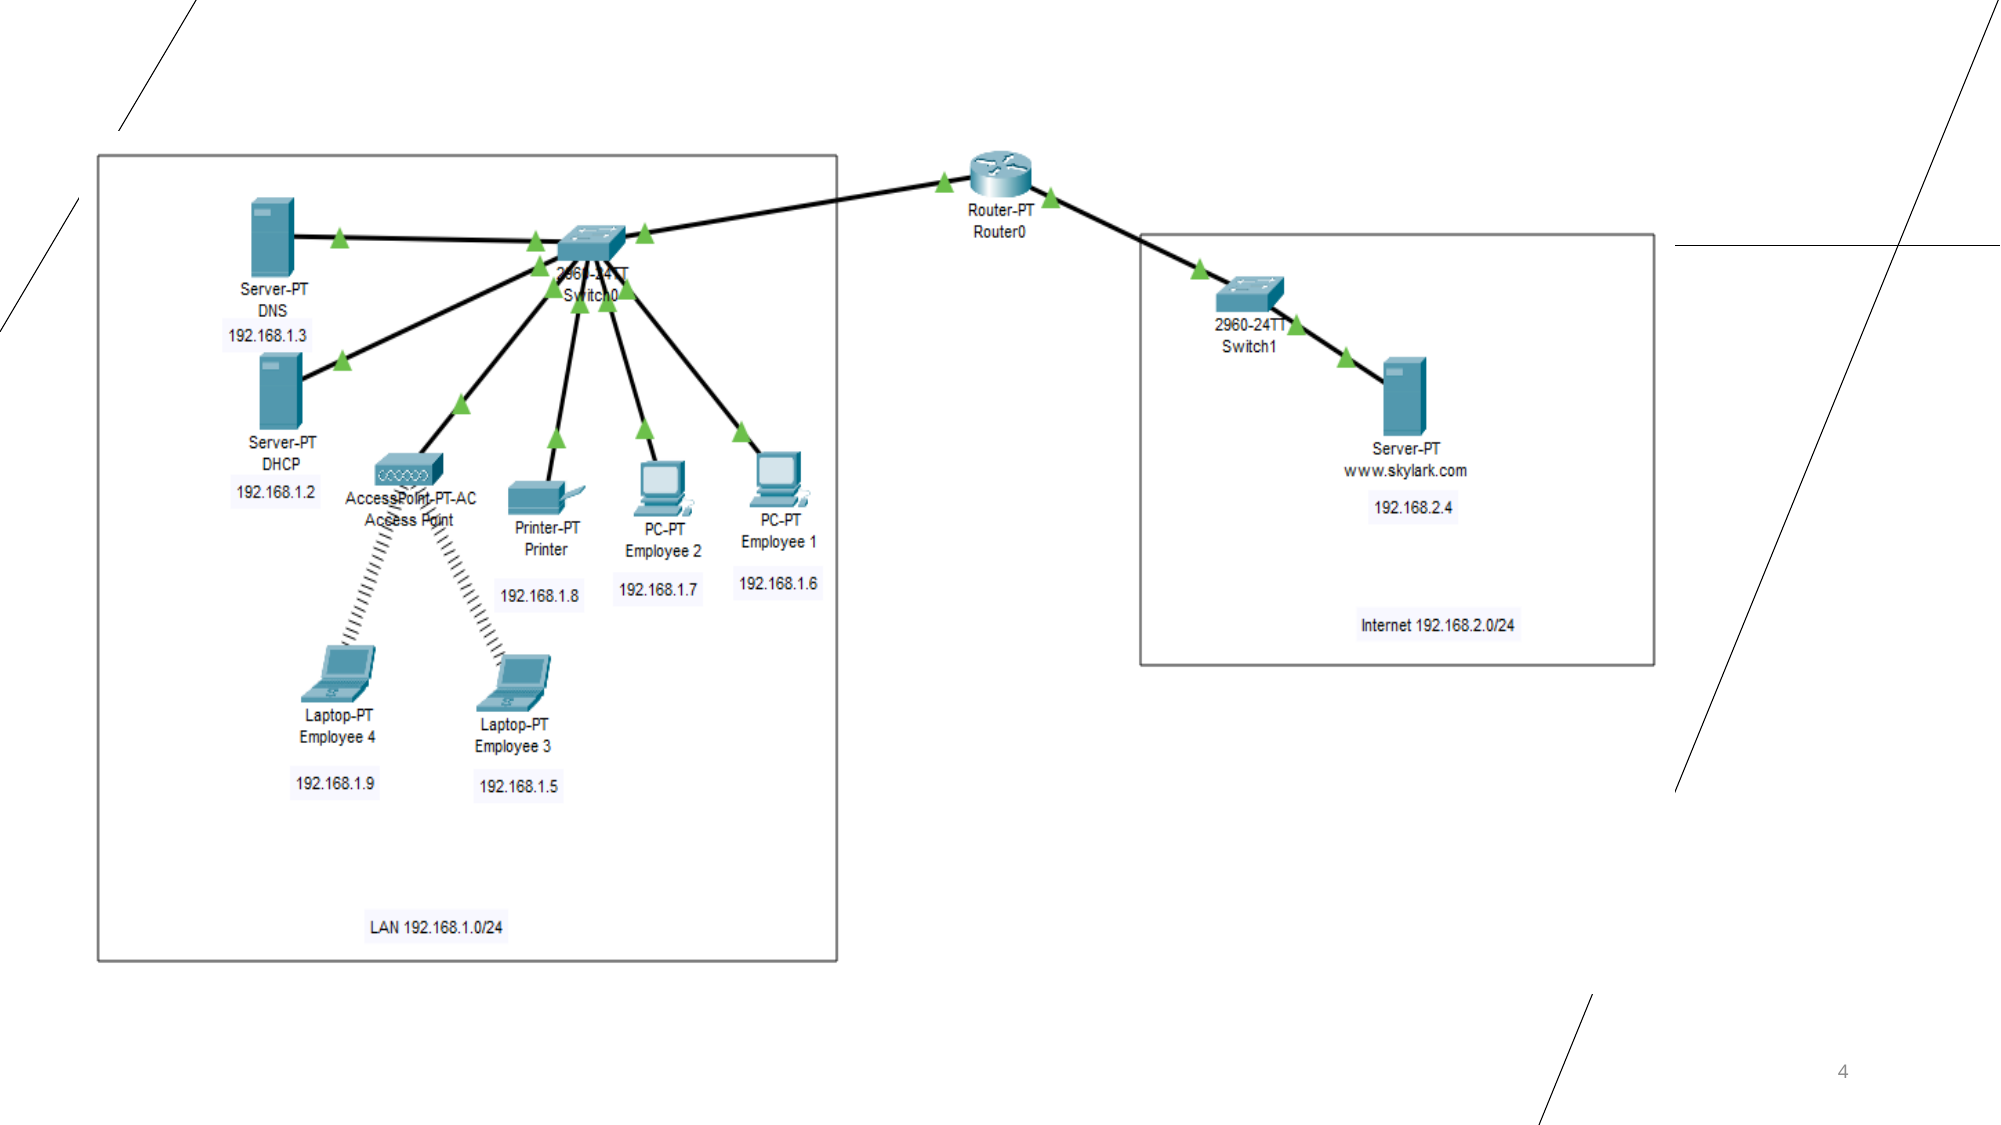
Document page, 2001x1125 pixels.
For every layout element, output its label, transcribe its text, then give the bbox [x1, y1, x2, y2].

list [79, 131, 1675, 994]
slide_number 4 [1701, 1042, 1864, 1103]
